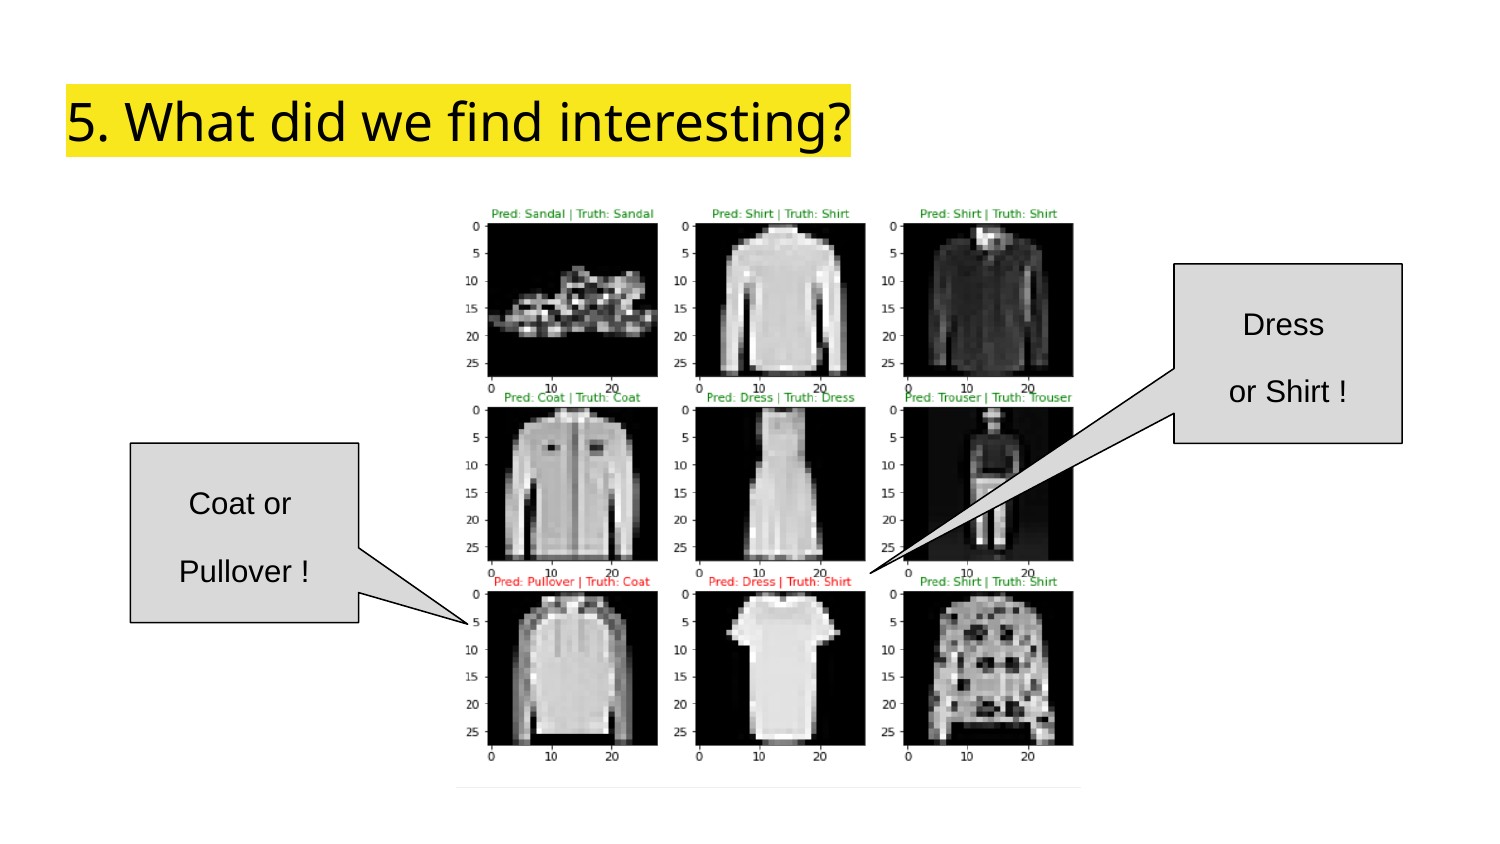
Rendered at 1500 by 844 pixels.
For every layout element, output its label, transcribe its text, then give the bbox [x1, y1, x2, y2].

picture [451, 196, 1088, 788]
title 5. What did we find interesting? [51, 72, 1449, 167]
text_box Coat or Pullover ! [130, 443, 446, 623]
text_box Dress or Shirt ! [1092, 263, 1403, 457]
